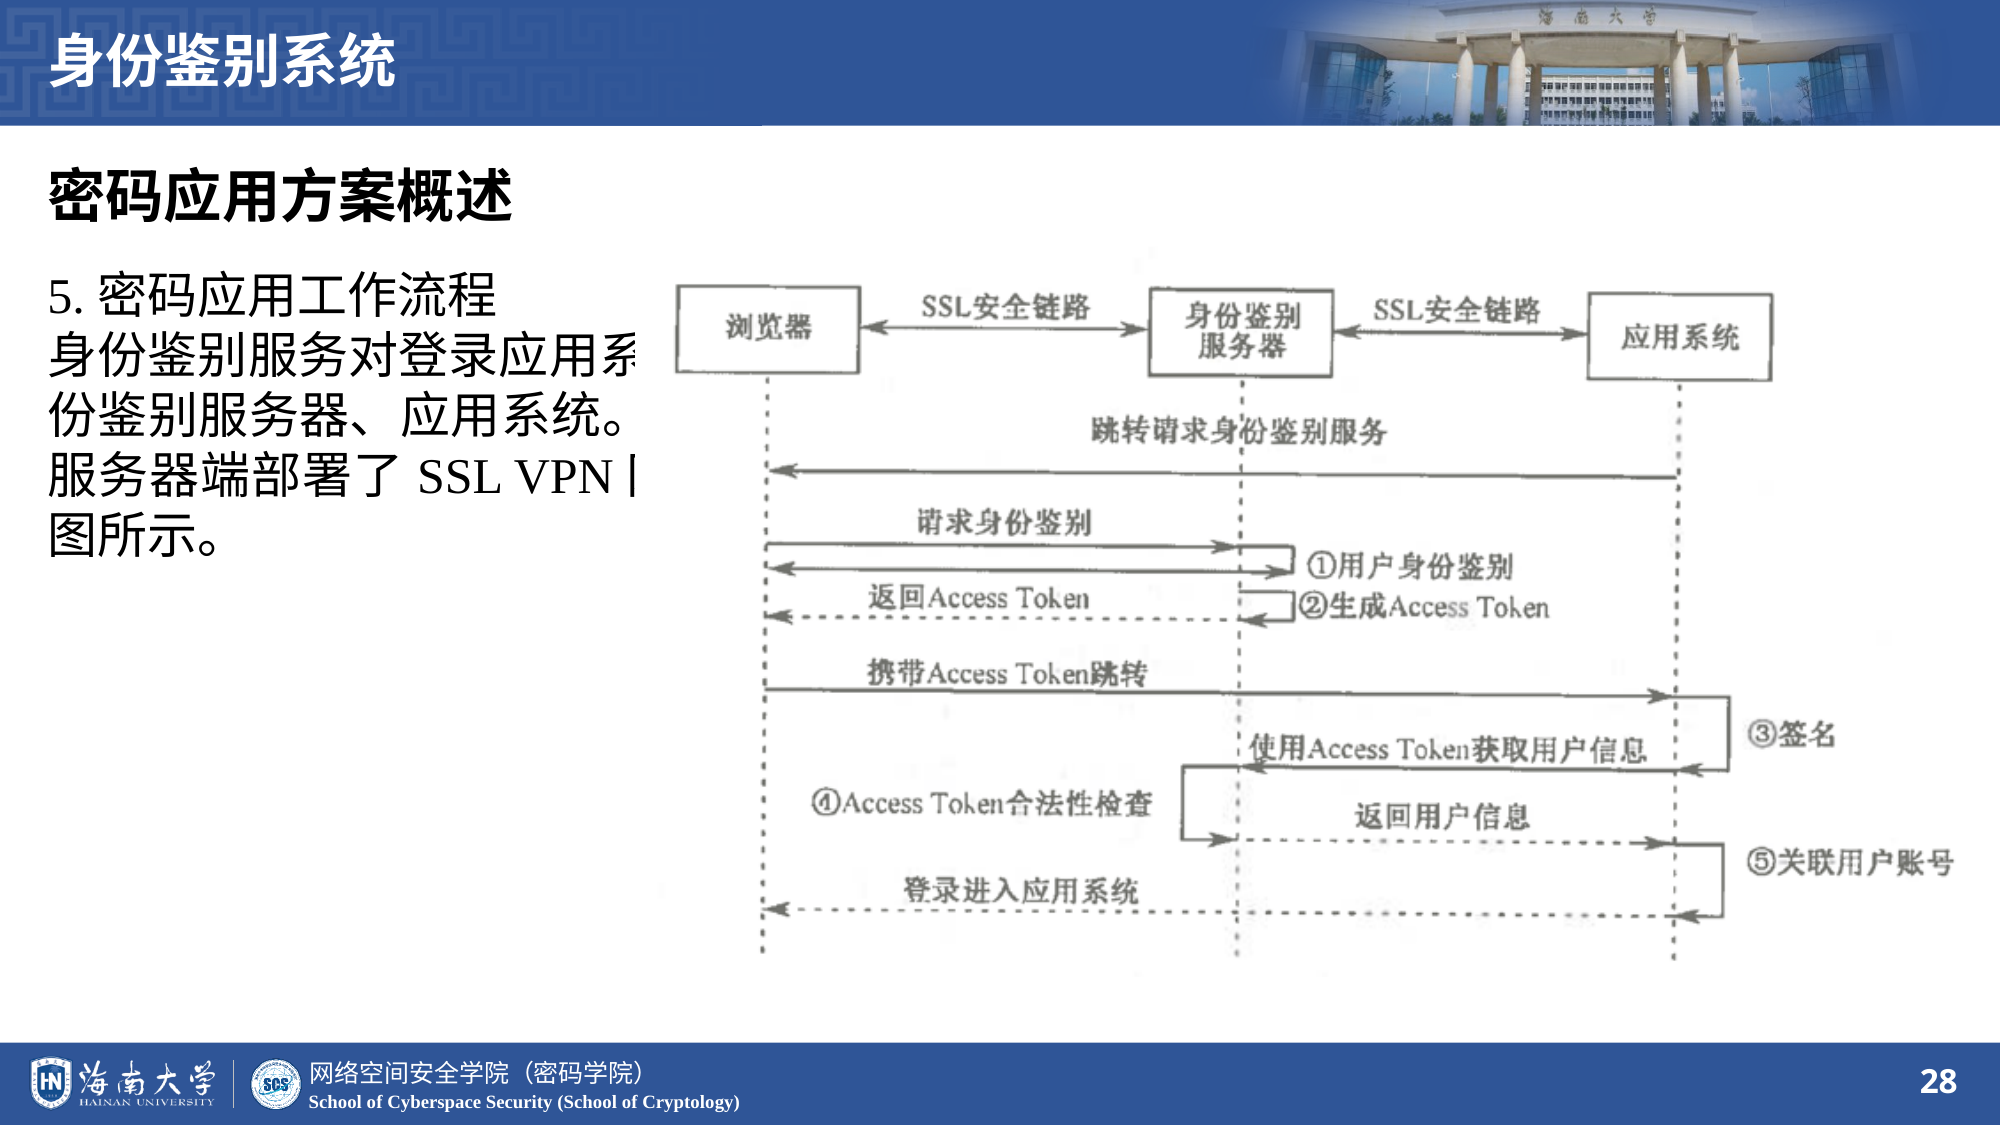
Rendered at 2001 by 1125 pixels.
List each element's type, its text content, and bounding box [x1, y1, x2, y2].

picture [1190, 0, 2000, 126]
slide_number 28 [1522, 1053, 1973, 1114]
list 密码应用方案概述 [32, 151, 1968, 245]
list 5.密码应用工作流程 身份鉴别服务对登录应用系统的用户进行身份鉴别和授权，所涉及的三方包括用户、身份鉴别服务器、应用系统。为了保护传输用户名/口令、用户信息的保密性，身份鉴别服务器端部署了SSL VPN网关以支持数据的安全传输。身份鉴别系统的工作流程如右图所示。 [32, 255, 1968, 997]
picture [245, 1053, 306, 1114]
picture [635, 235, 2000, 977]
list 身份鉴别系统 [32, 17, 1297, 109]
picture [27, 1054, 219, 1113]
